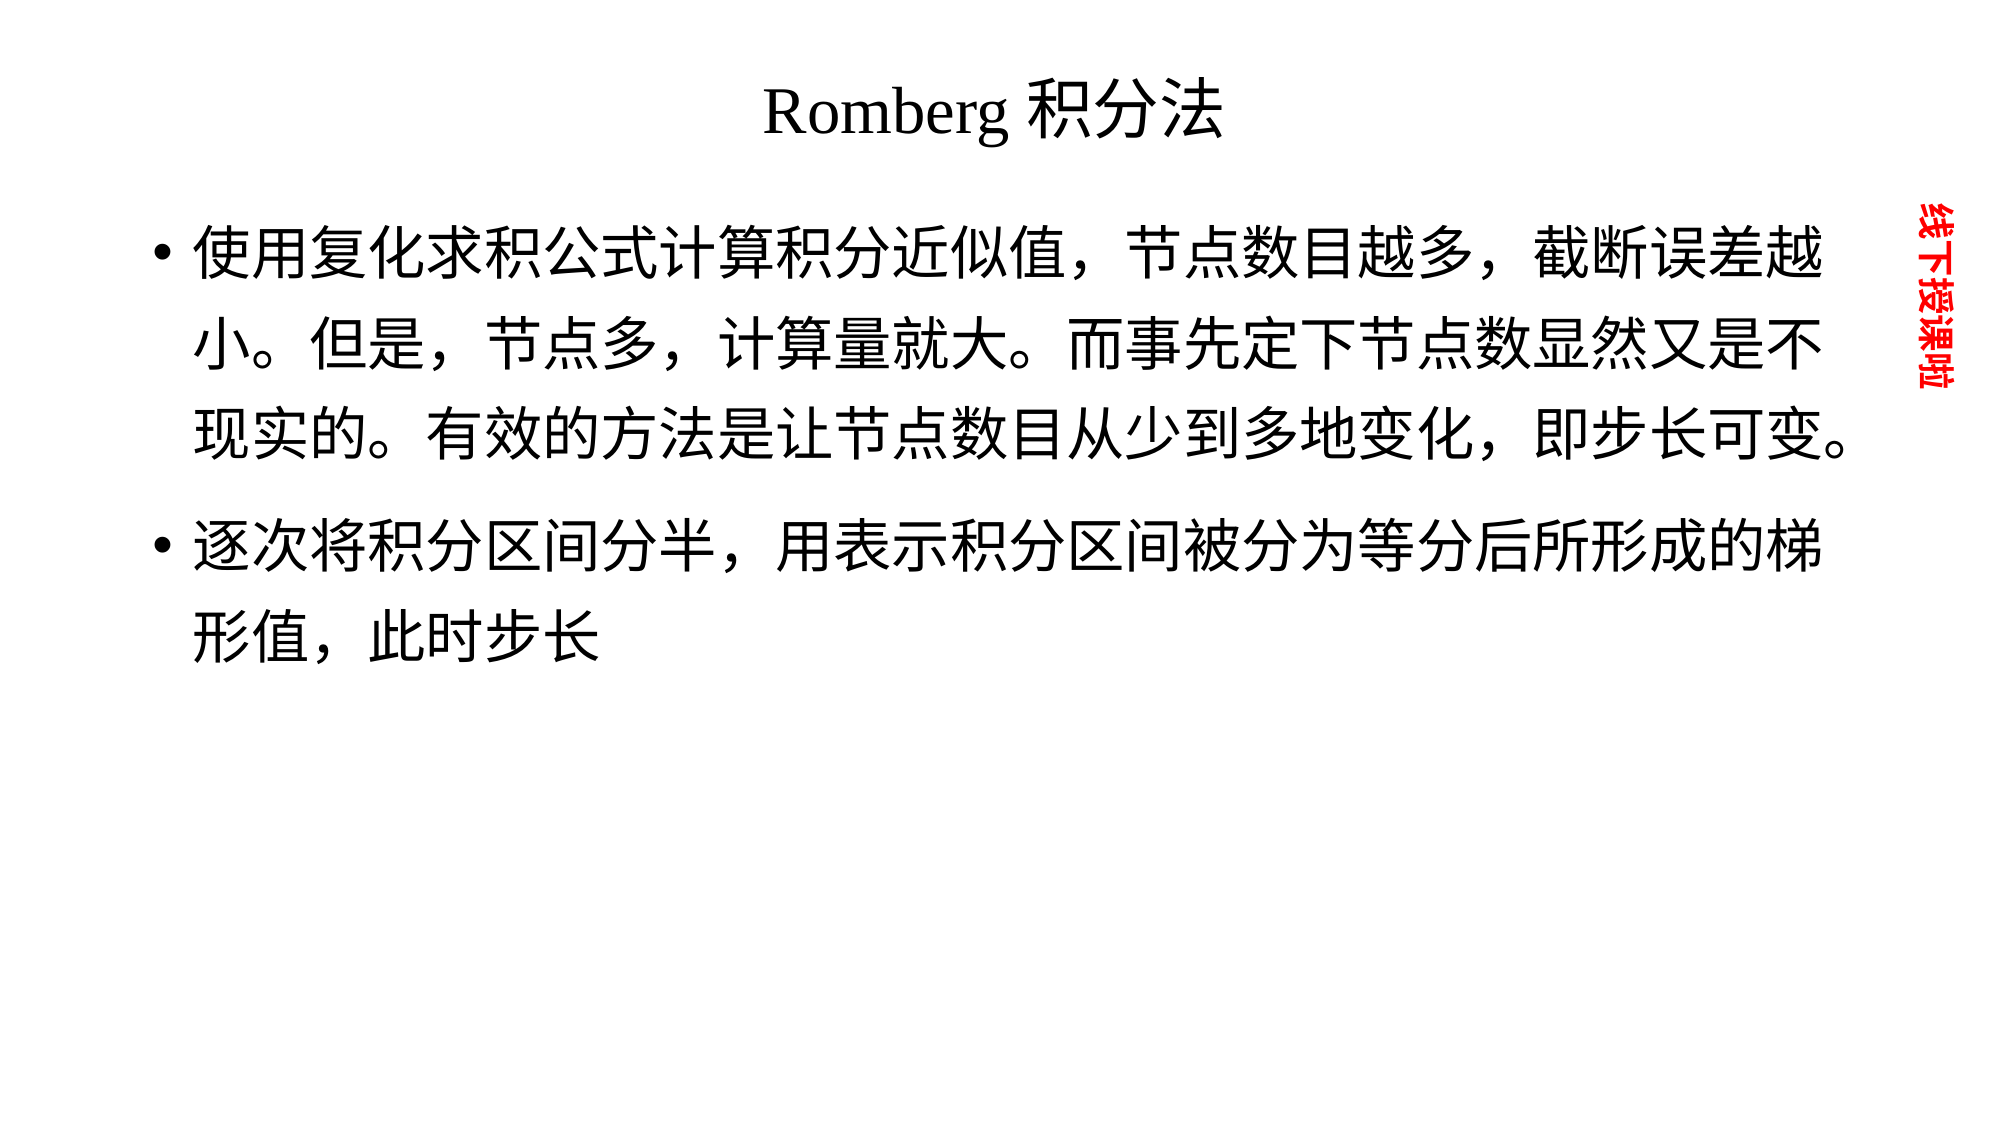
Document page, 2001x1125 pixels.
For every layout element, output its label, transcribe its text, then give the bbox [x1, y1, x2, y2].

title Romberg积分法 [131, 59, 1857, 165]
